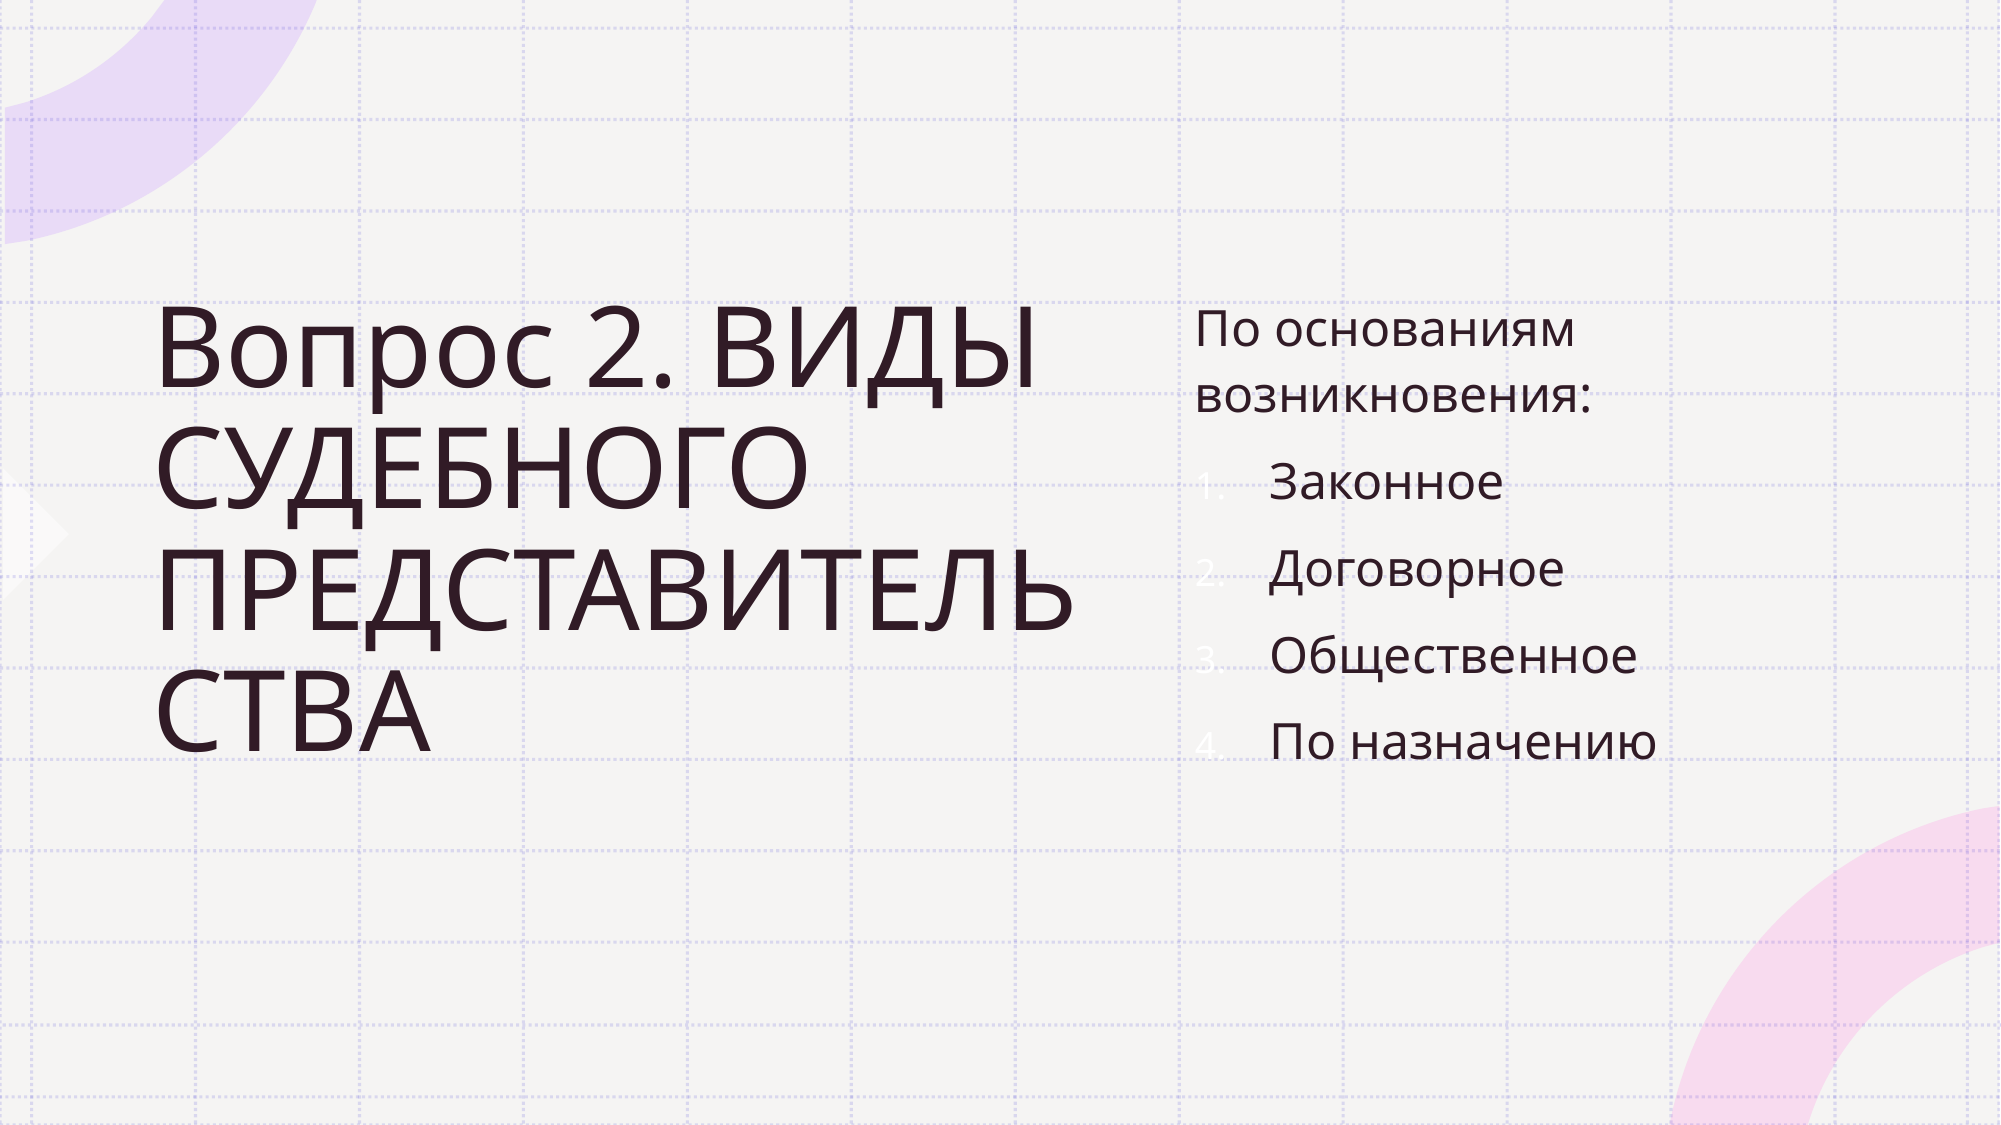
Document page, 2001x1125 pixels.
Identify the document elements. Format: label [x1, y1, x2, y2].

text_box [0, 0, 2000, 1125]
